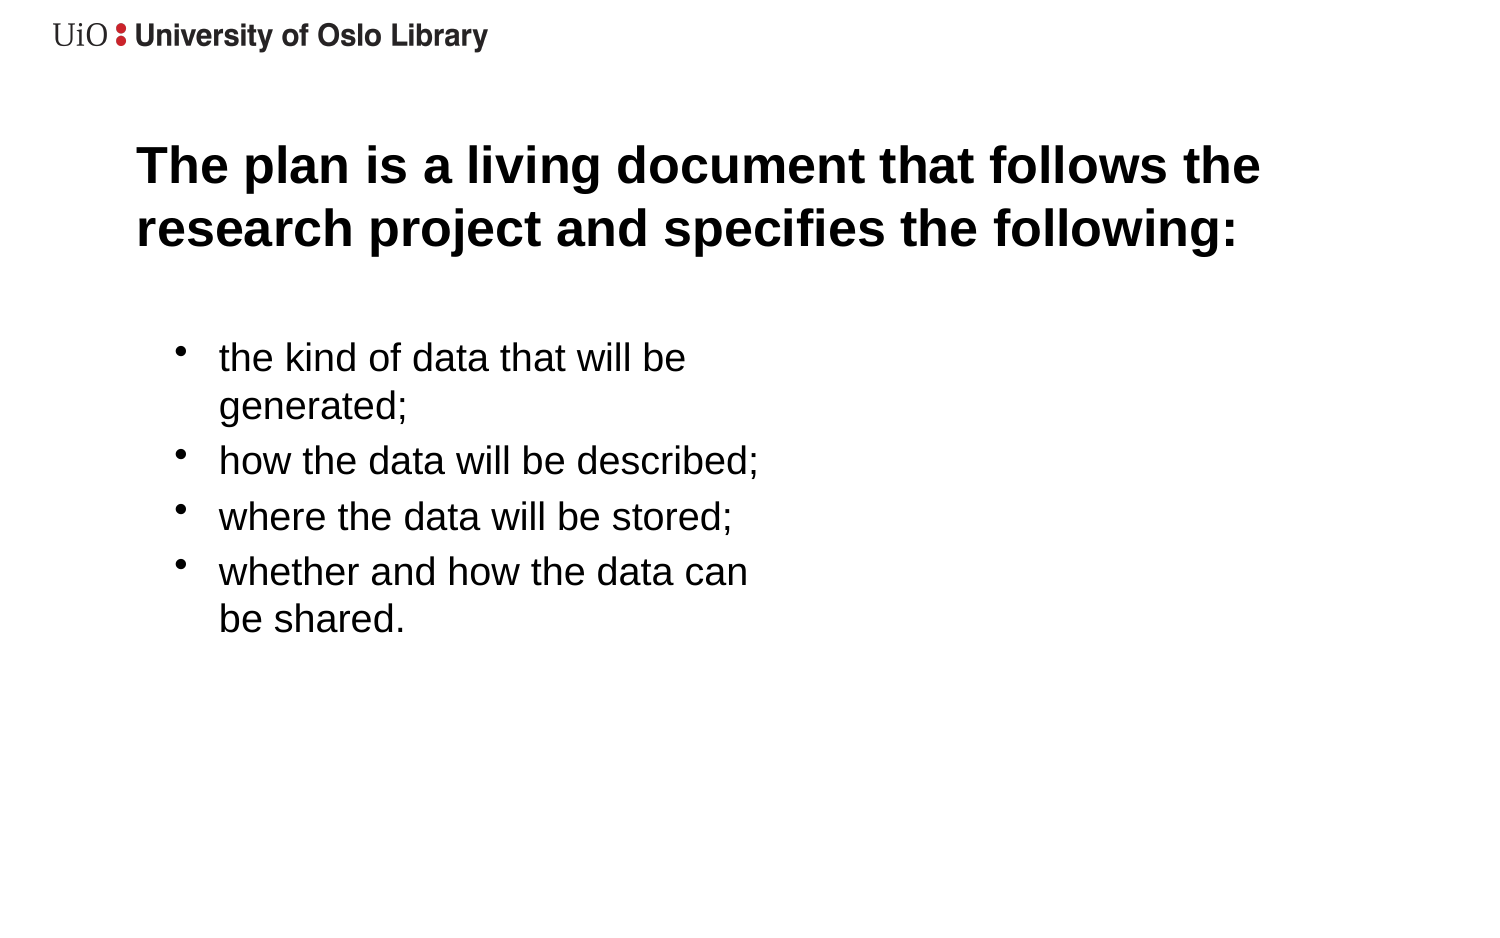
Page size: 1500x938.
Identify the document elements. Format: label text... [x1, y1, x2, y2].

picture [53, 19, 488, 53]
list the kind of data that will be generated; how the data will be described; where the data will be stored; whether and how the data can be shared. [162, 270, 782, 834]
title The plan is a living document that follows the research project and specifies the following: [125, 116, 1425, 273]
